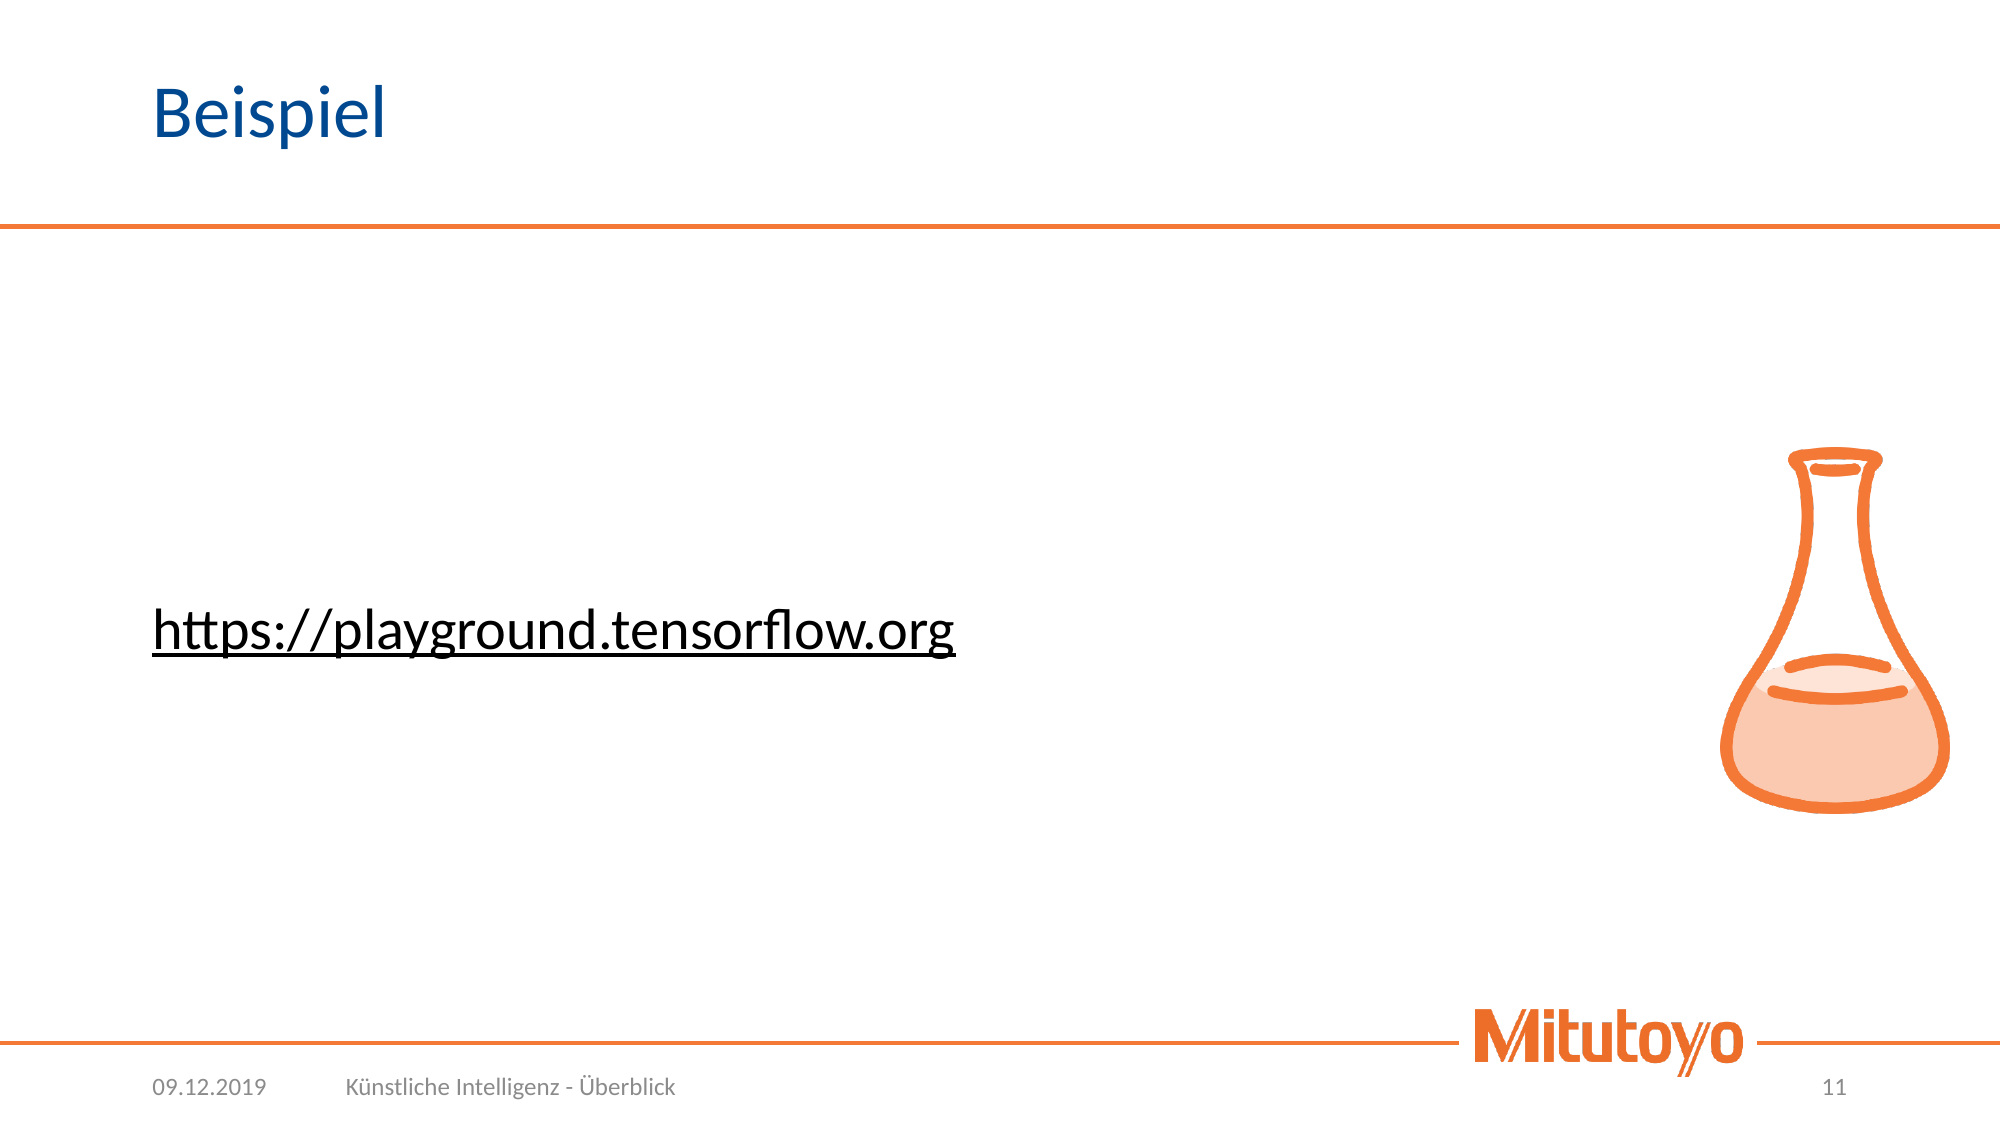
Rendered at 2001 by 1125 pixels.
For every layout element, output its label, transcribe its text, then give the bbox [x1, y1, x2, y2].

slide_number 11 [1743, 1055, 1863, 1116]
title Beispiel [137, 24, 1863, 203]
footer Künstliche Intelligenz - Überblick [330, 1055, 1721, 1116]
list https://playground.tensorflow.org [137, 249, 1659, 1012]
picture [1720, 447, 1950, 814]
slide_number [137, 1055, 313, 1116]
picture [1475, 1009, 1744, 1077]
